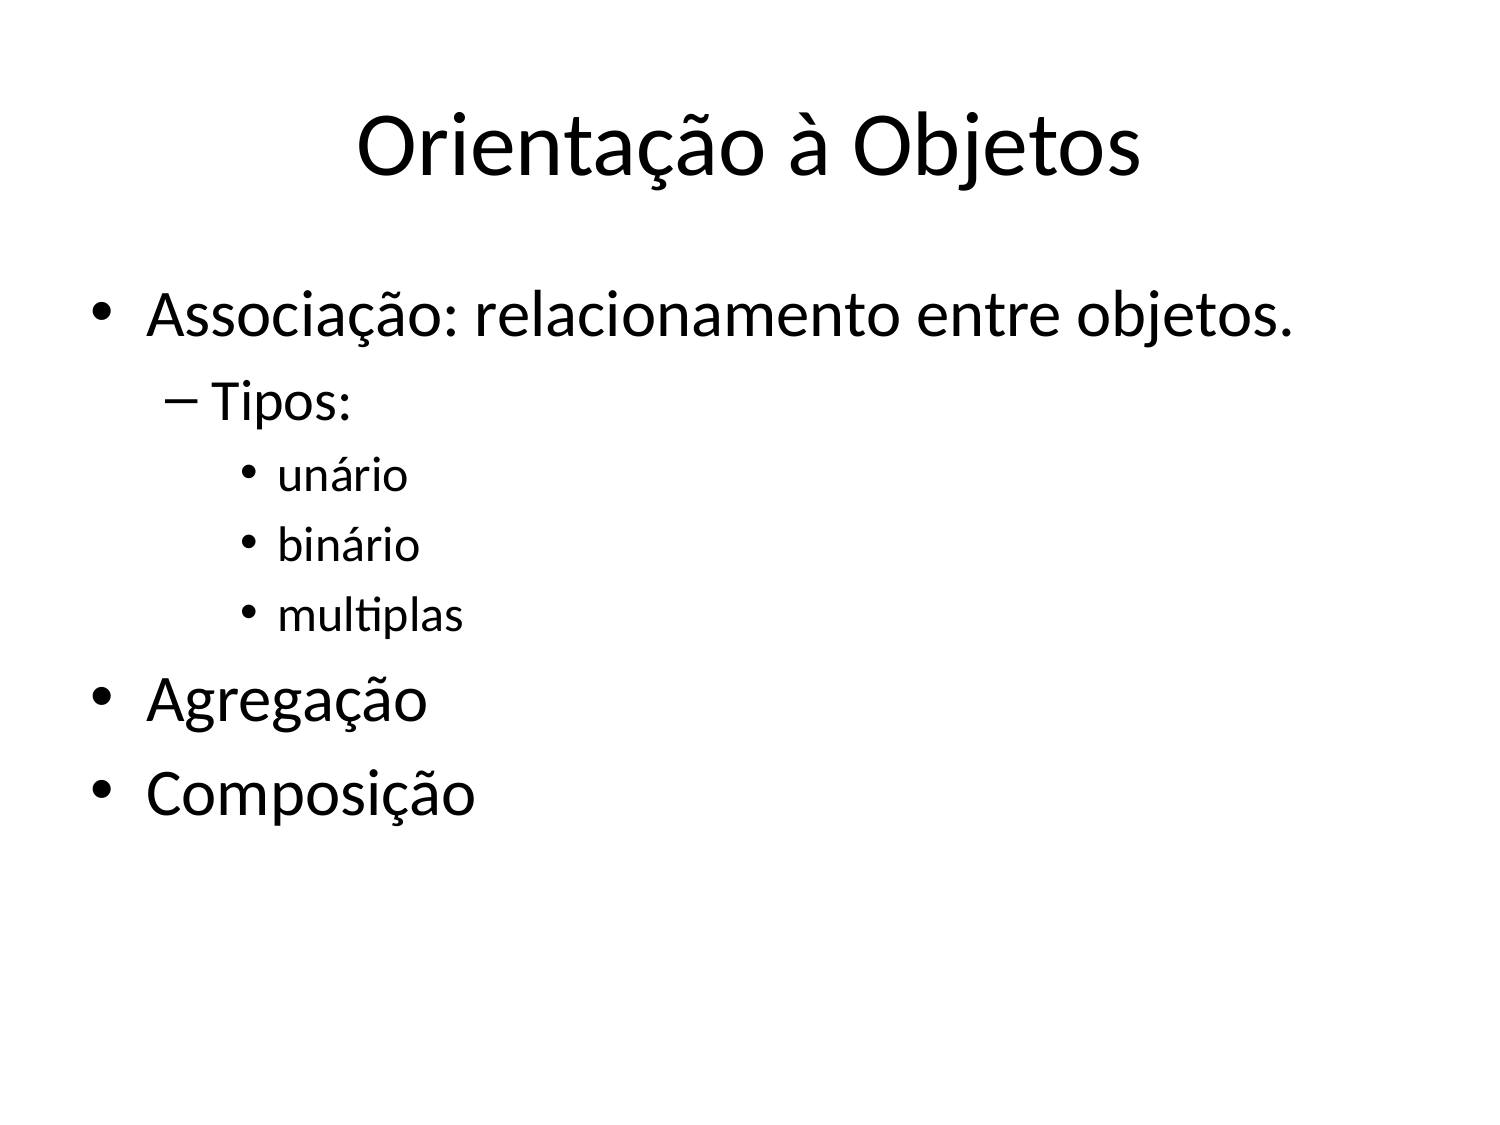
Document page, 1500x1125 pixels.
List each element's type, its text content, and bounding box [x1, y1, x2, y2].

list Associação: relacionamento entre objetos. Tipos: unário binário multiplas Agregação Composição [75, 262, 1425, 1005]
title Orientação à Objetos [75, 45, 1425, 233]
